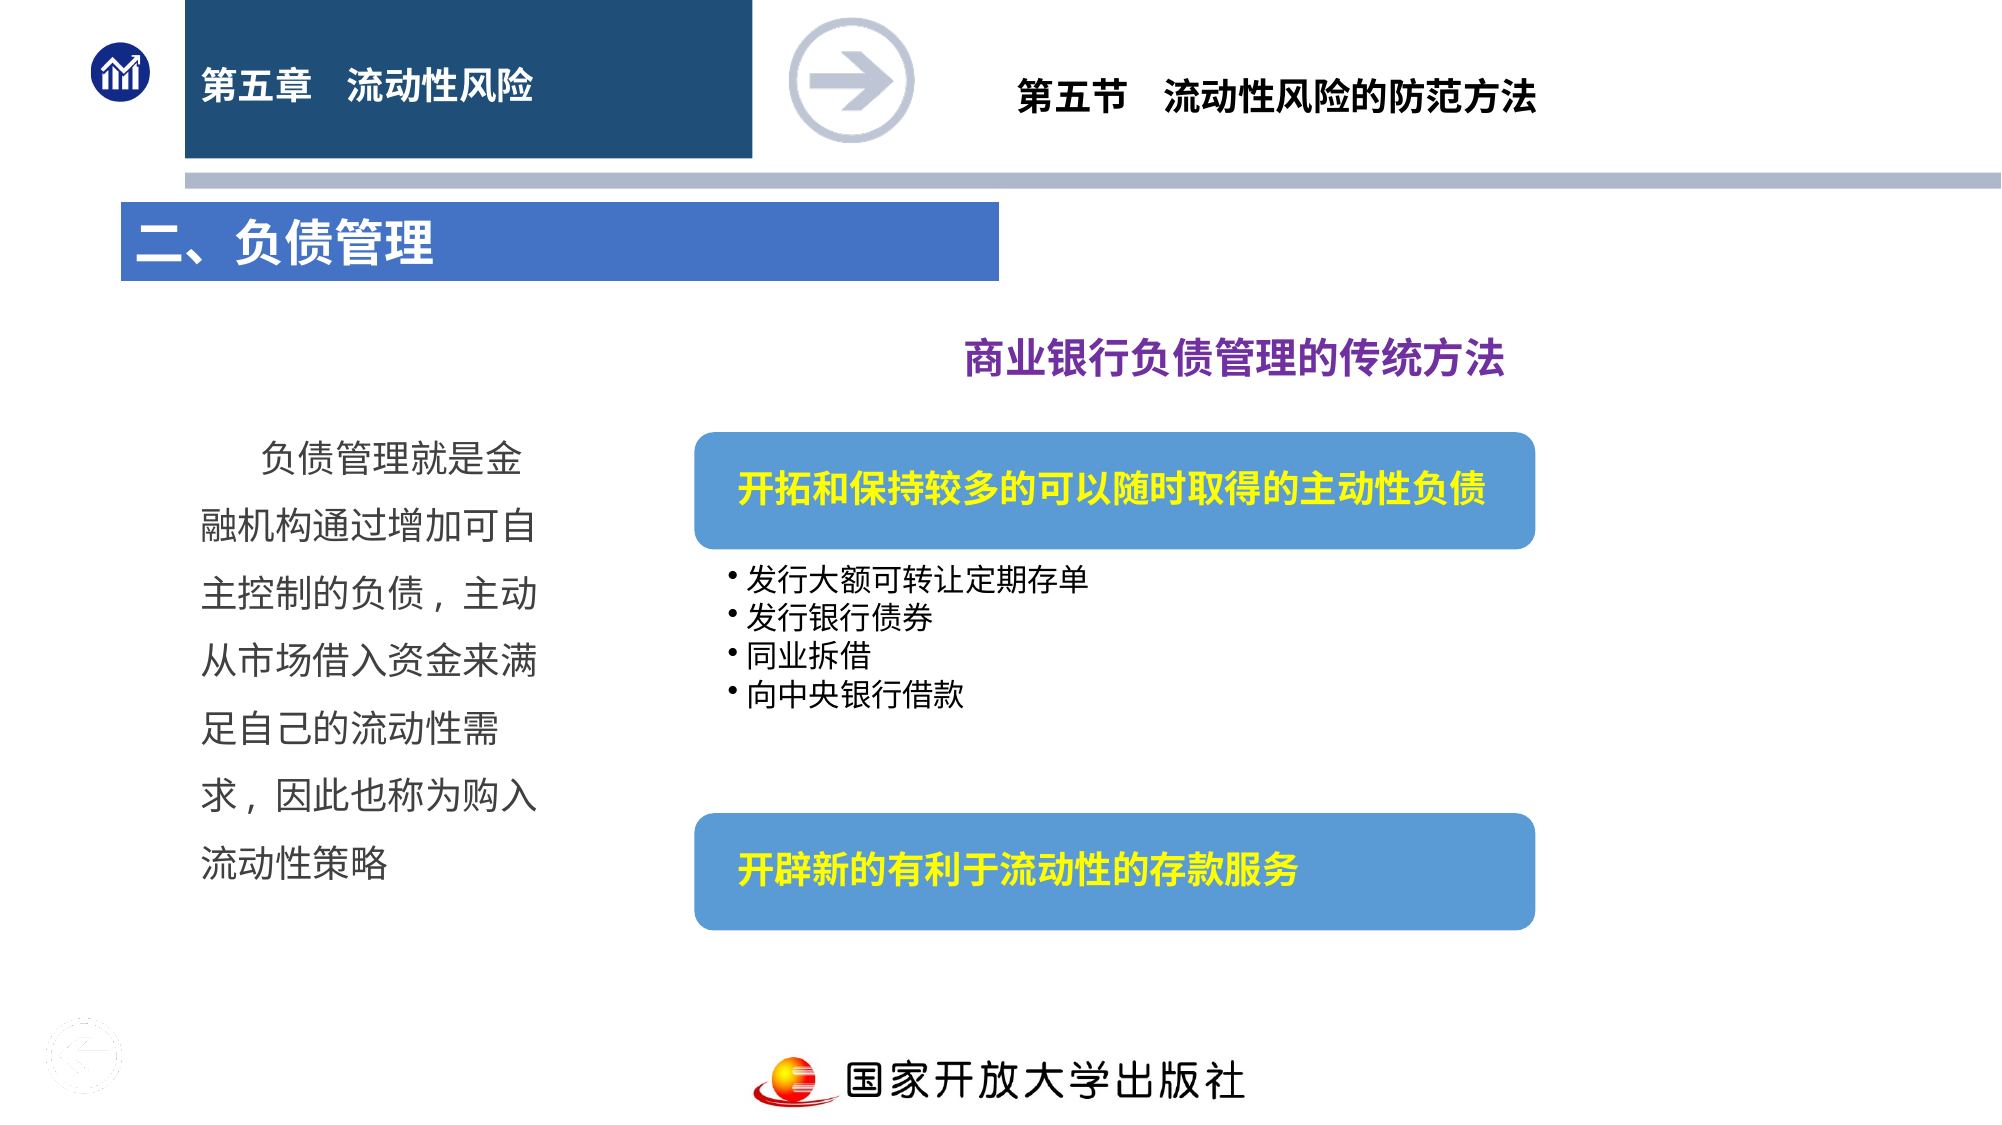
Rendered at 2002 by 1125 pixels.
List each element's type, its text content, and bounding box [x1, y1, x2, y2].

picture [744, 1036, 1257, 1118]
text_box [634, 428, 1836, 960]
picture [45, 1017, 122, 1094]
text_box 负债管理就是金融机构通过增加可自主控制的负债, 主动从市场借入资金来满足自己的流动性需求, 因此也称为购入流动性策略 [185, 404, 564, 984]
text_box 二、负债管理 [118, 199, 1002, 284]
text_box 第五章 流动性风险 [185, 54, 729, 115]
text_box 第五节 流动性风险的防范方法 [1001, 43, 1899, 126]
text_box 商业银行负债管理的传统方法 [921, 324, 1549, 386]
